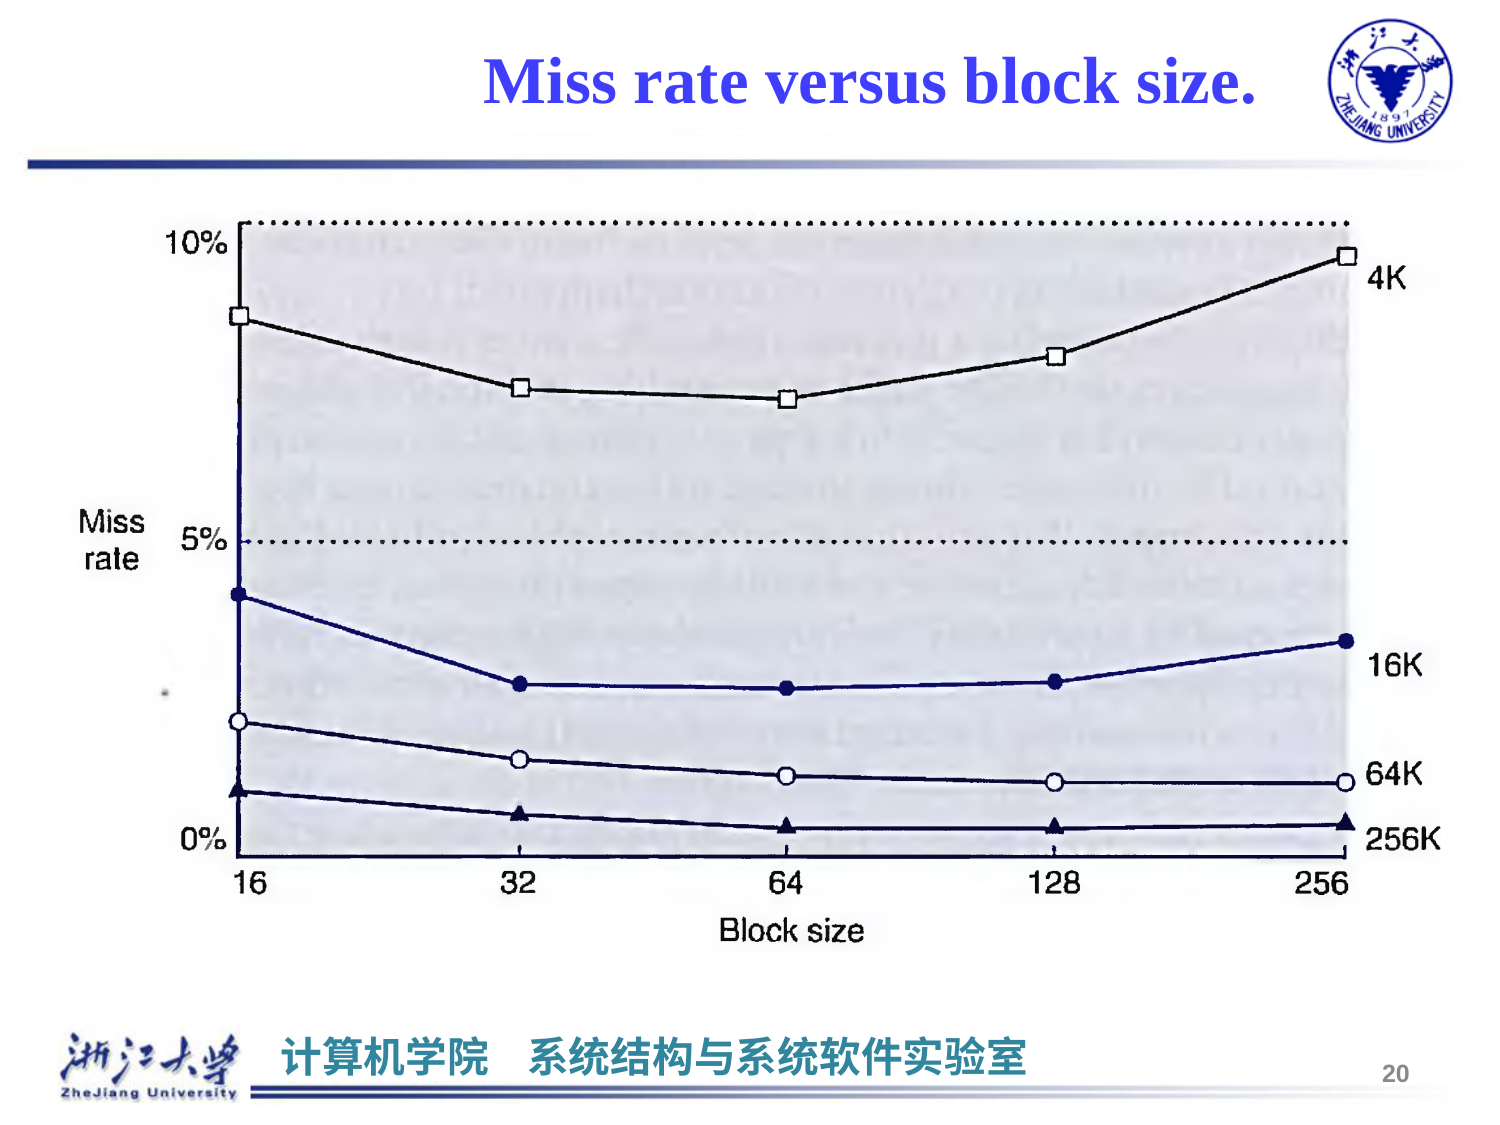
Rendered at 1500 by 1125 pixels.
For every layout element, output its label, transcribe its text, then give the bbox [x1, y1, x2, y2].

title Miss rate versus block size. [468, 13, 1437, 141]
slide_number 20 [1074, 1042, 1425, 1103]
picture [7, 0, 1493, 1125]
